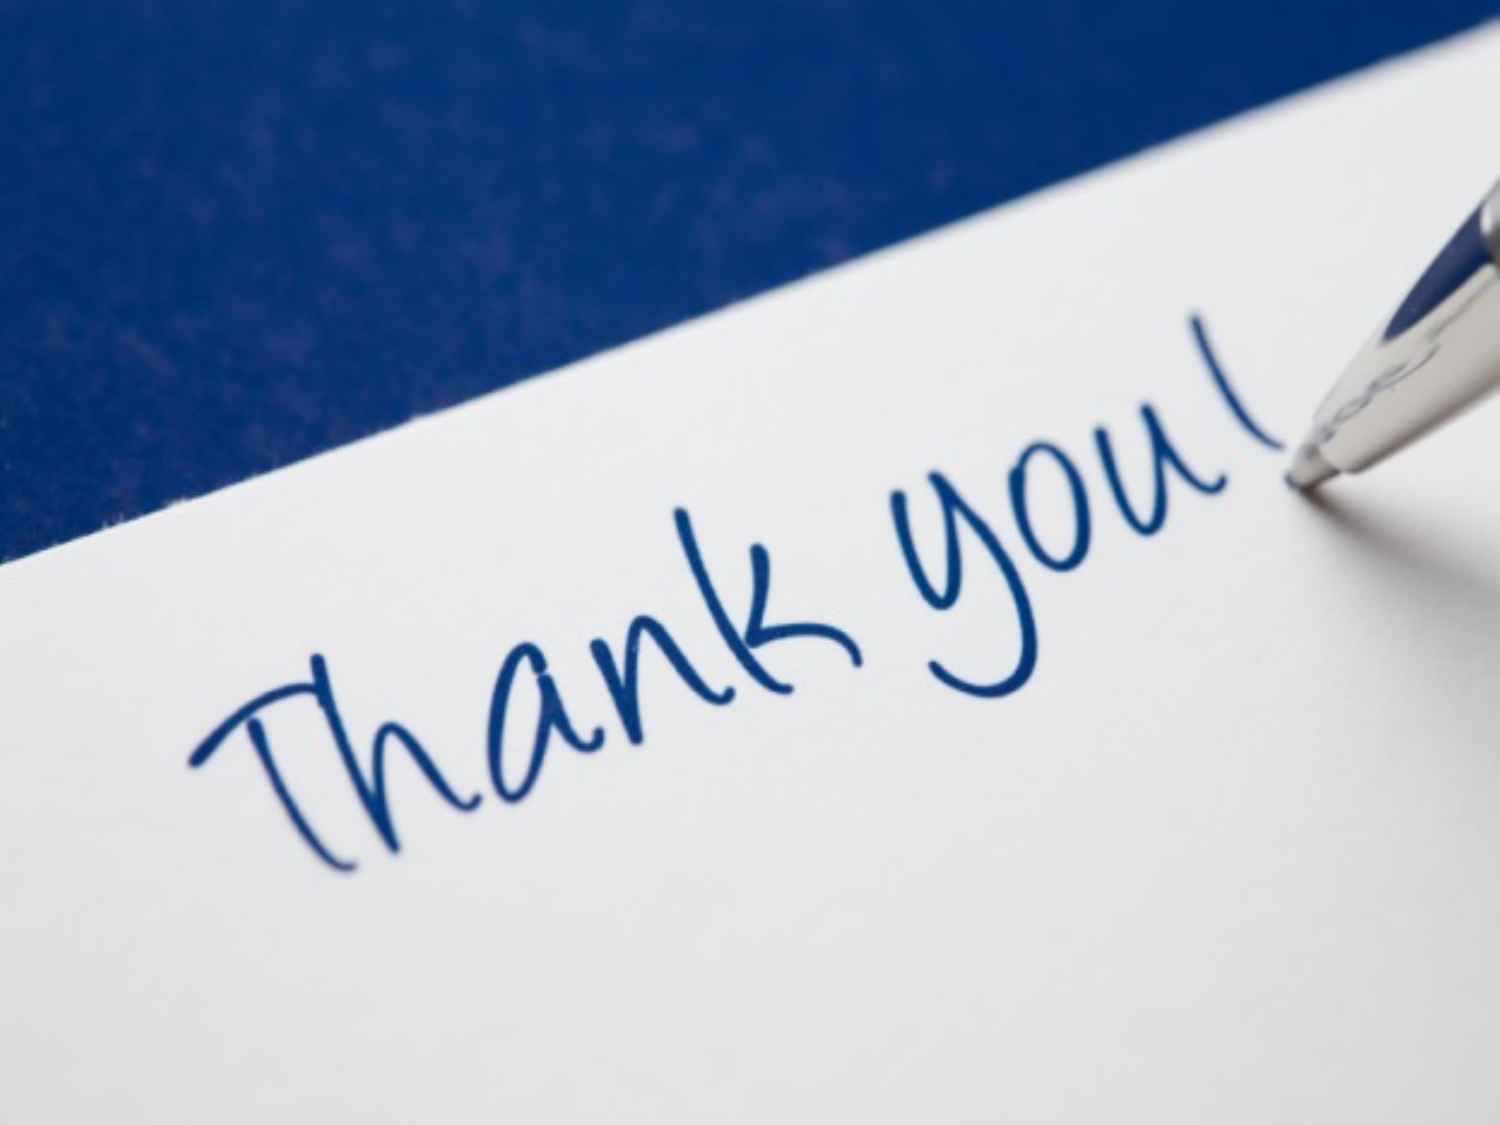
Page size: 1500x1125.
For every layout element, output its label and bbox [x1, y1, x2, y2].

list [0, 0, 1500, 1125]
